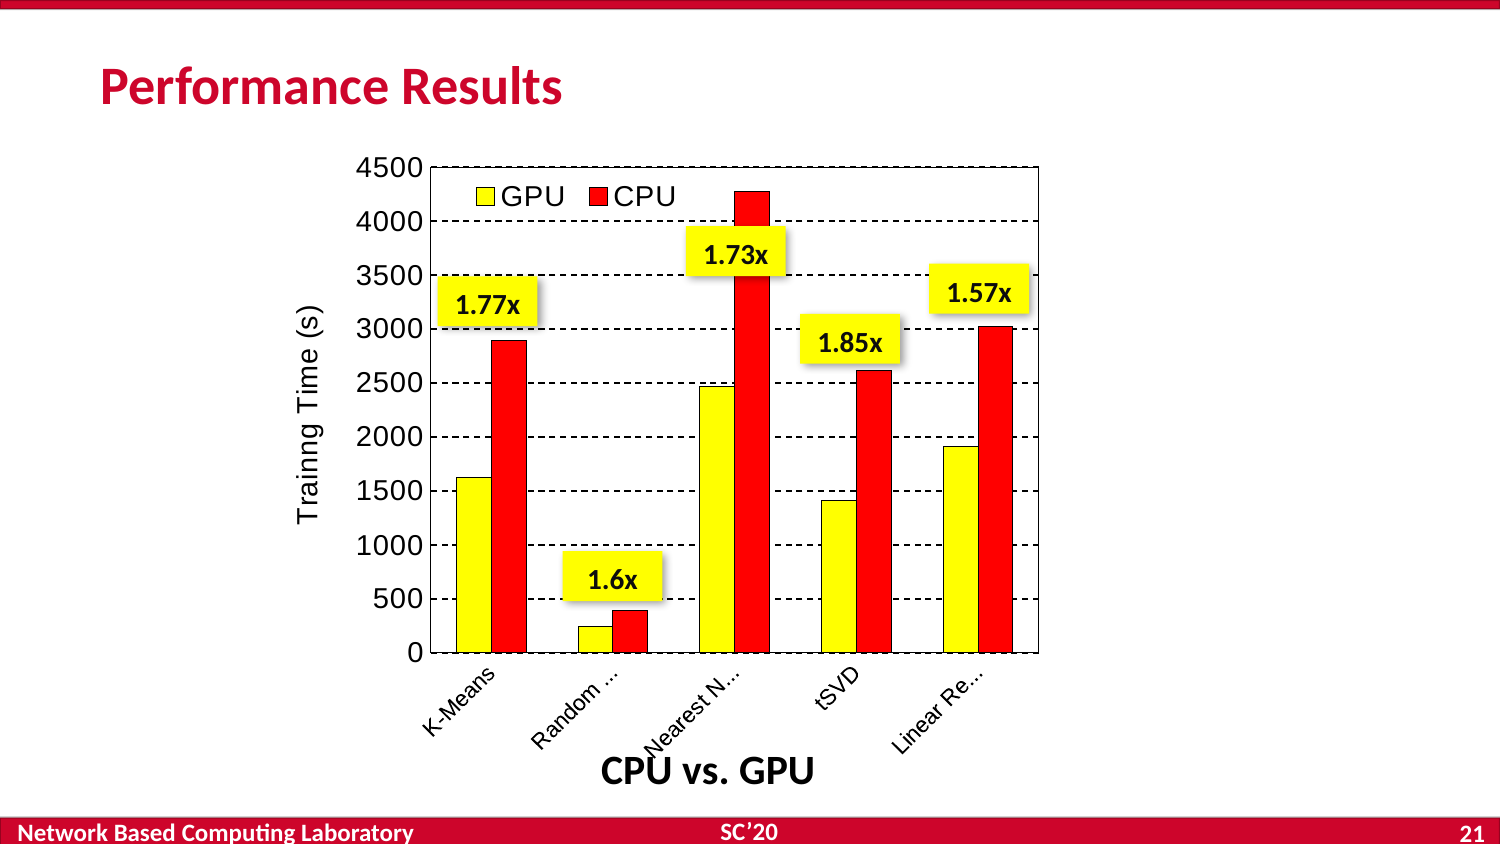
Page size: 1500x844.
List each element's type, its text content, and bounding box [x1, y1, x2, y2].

chart [249, 137, 1063, 764]
text_box CPU vs. GPU [586, 771, 831, 800]
title Performance Results [85, 43, 1415, 139]
